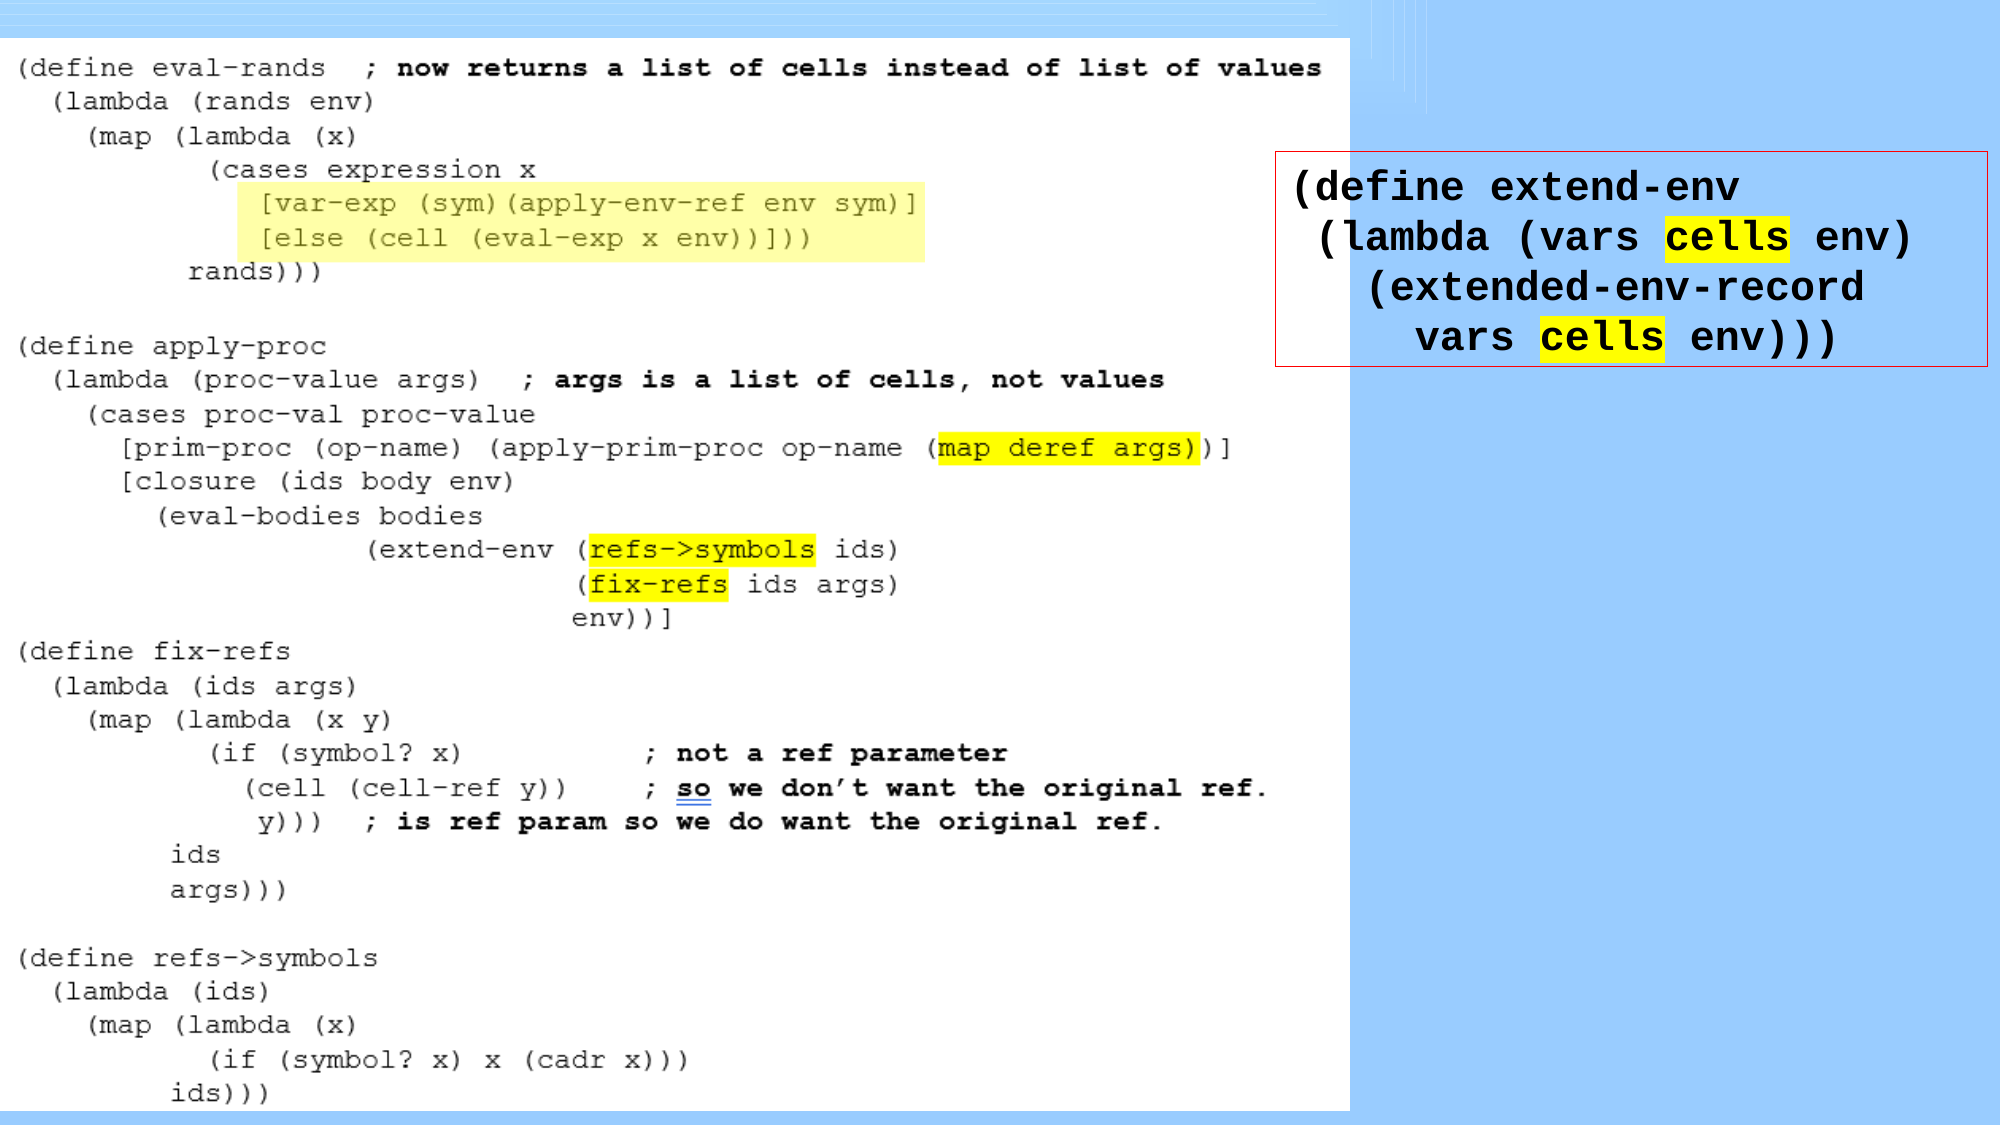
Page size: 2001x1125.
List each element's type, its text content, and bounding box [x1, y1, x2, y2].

picture [0, 38, 1351, 1112]
text_box (define extend-env (lambda (vars cells env) (extended-env-record vars cells env))) [1353, 151, 1988, 367]
